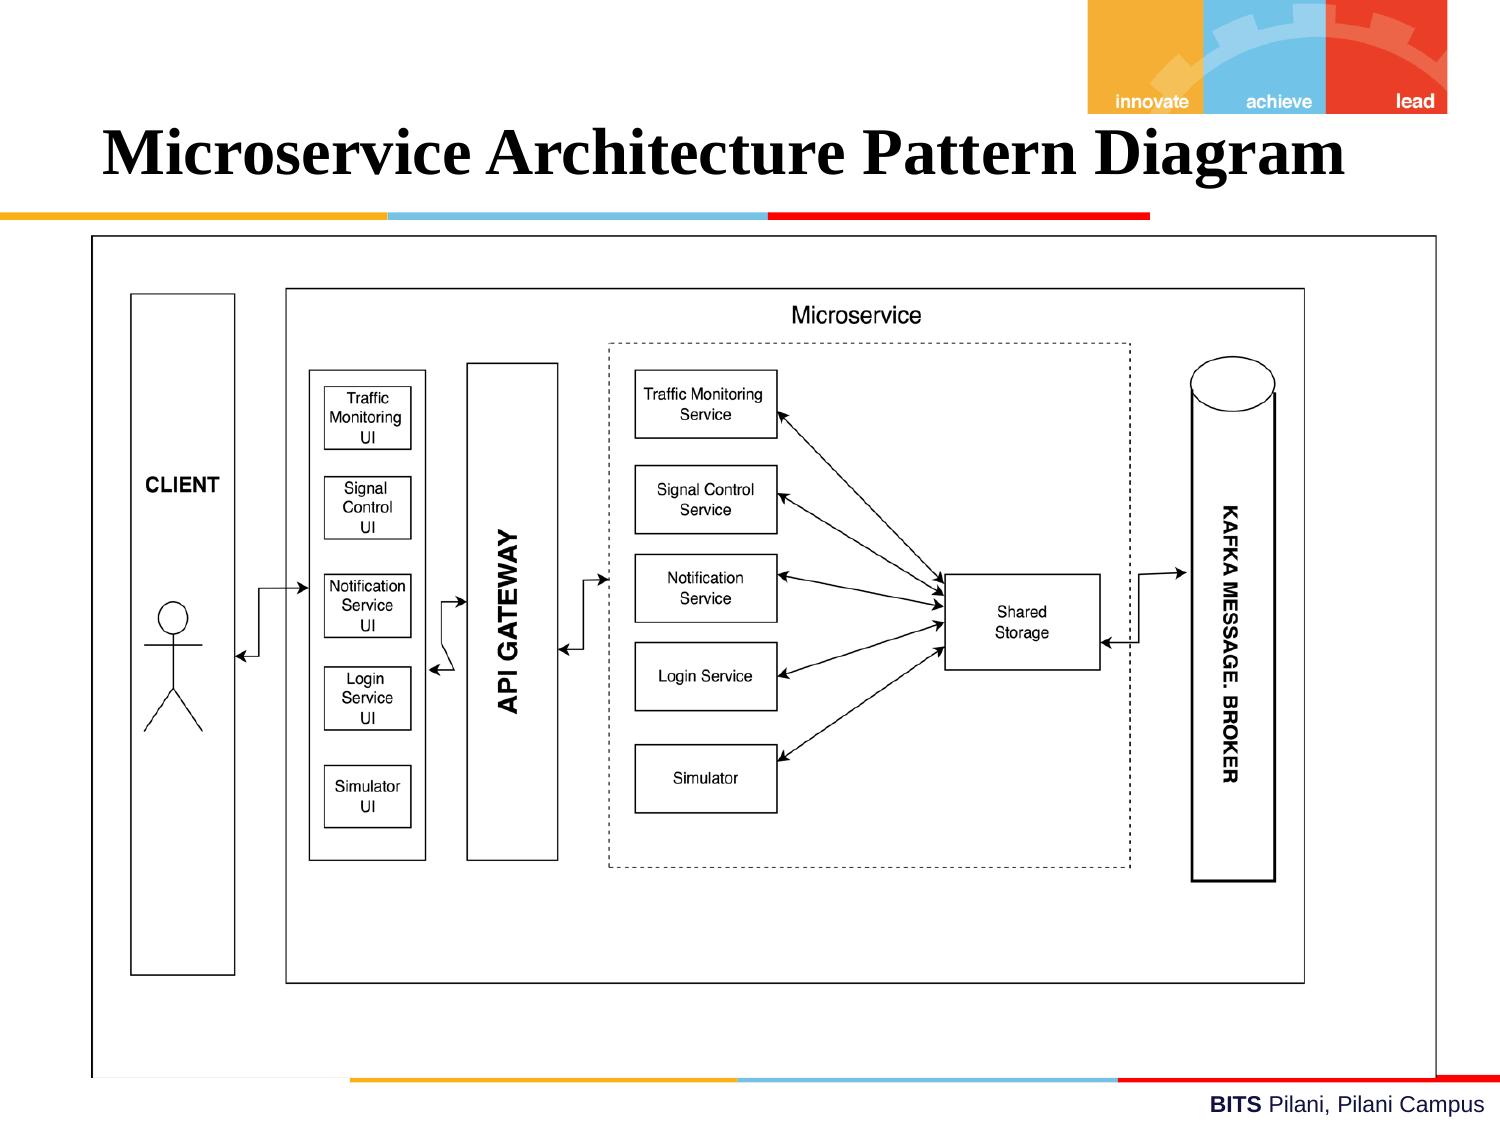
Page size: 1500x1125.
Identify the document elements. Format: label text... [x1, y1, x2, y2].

picture [90, 234, 1437, 1079]
list Microservice Architecture Pattern Diagram [50, 83, 1437, 213]
picture [1087, 0, 1448, 114]
